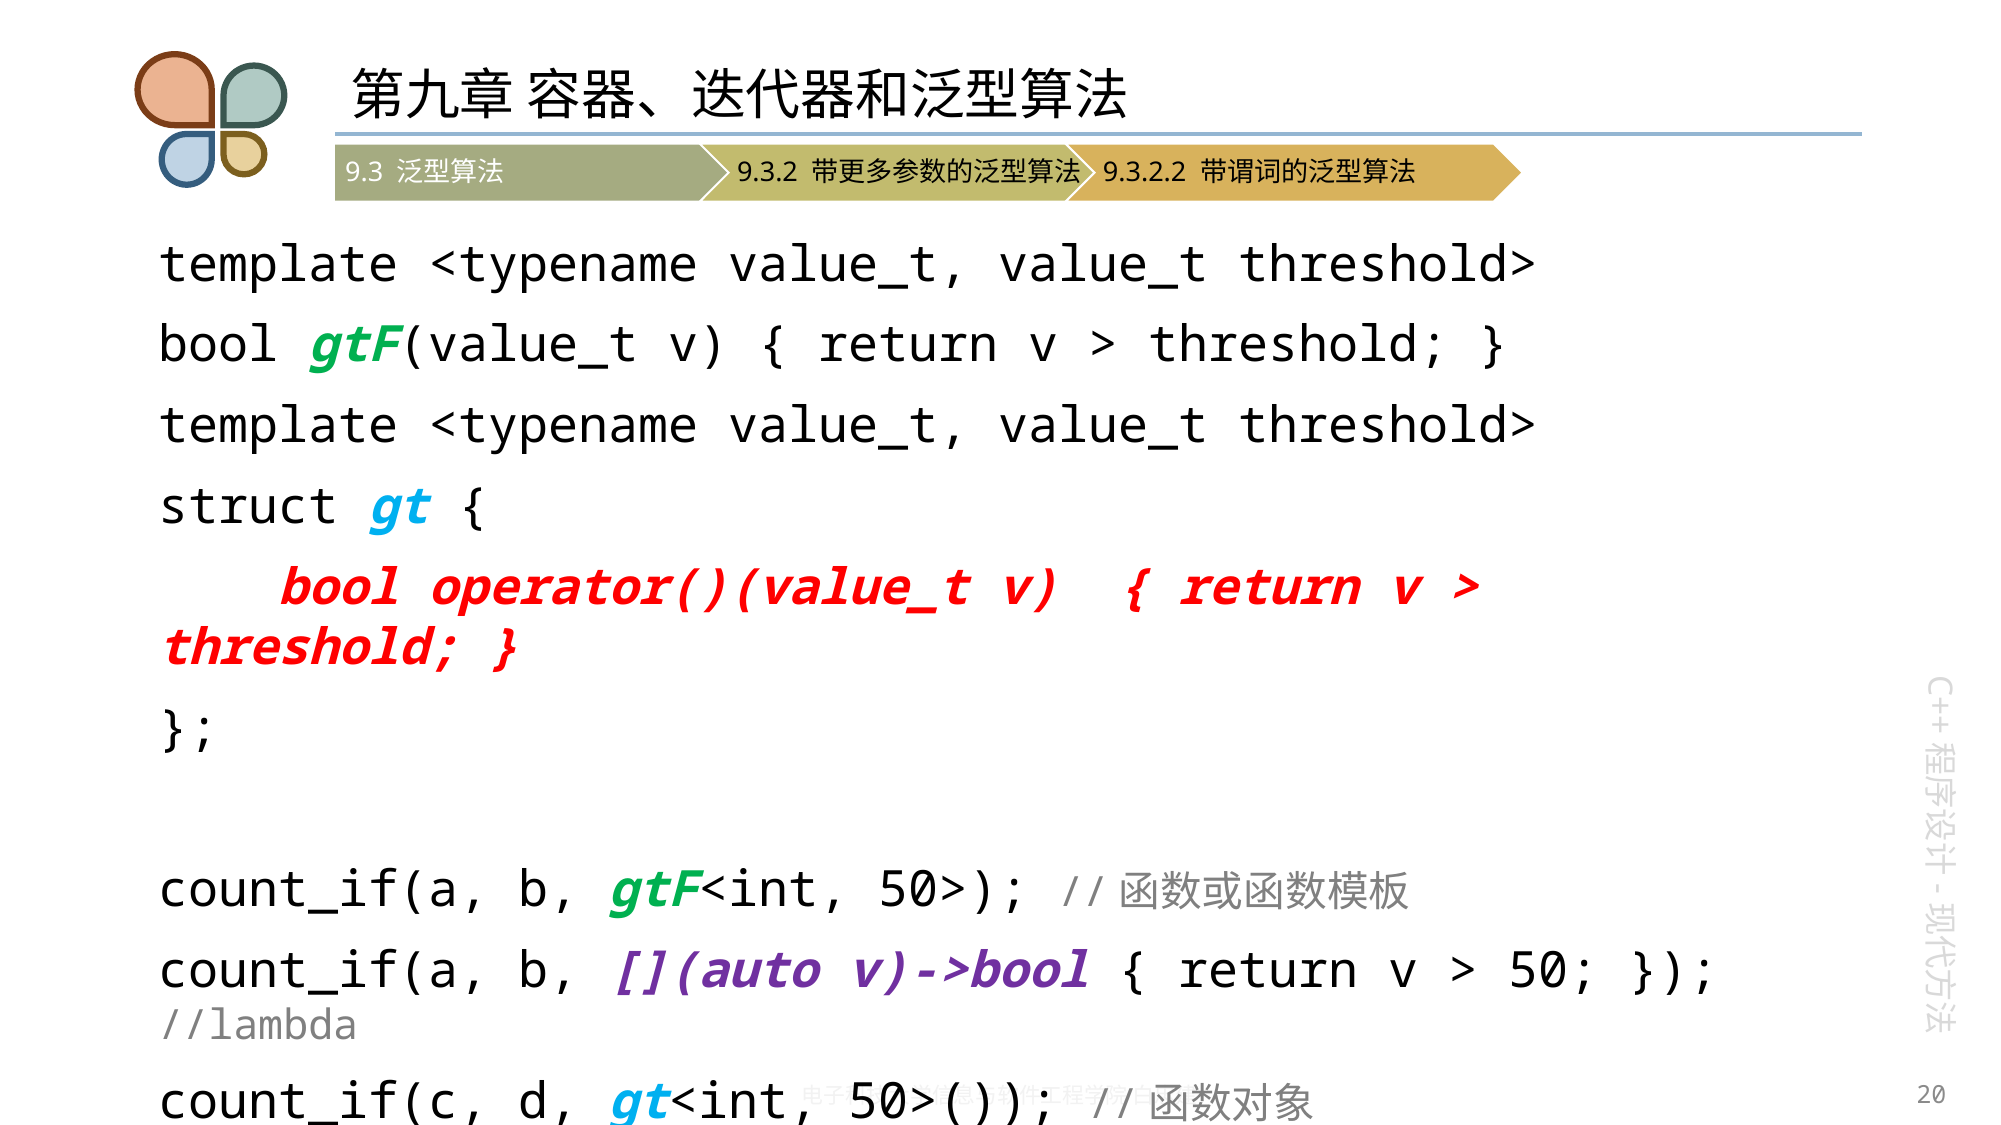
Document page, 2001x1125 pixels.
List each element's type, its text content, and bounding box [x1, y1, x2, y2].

list template <typename value_t, value_t threshold> bool gtF(value_t v) { return v > threshold; } template <typename value_t, value_t threshold> struct gt { bool operator()(value_t v) { return v > threshold; } }; count_if(a, b, gtF<int, 50>); //函数或函数模板 count_if(a, b, [](auto v)->bool { return v > 50; }); //lambda count_if(c, d, gt<int, 50>()); //函数对象 [143, 223, 1863, 1066]
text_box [333, 143, 1524, 202]
title 第九章 容器、迭代器和泛型算法 [335, 59, 1863, 134]
slide_number 20 [1862, 1065, 2000, 1125]
